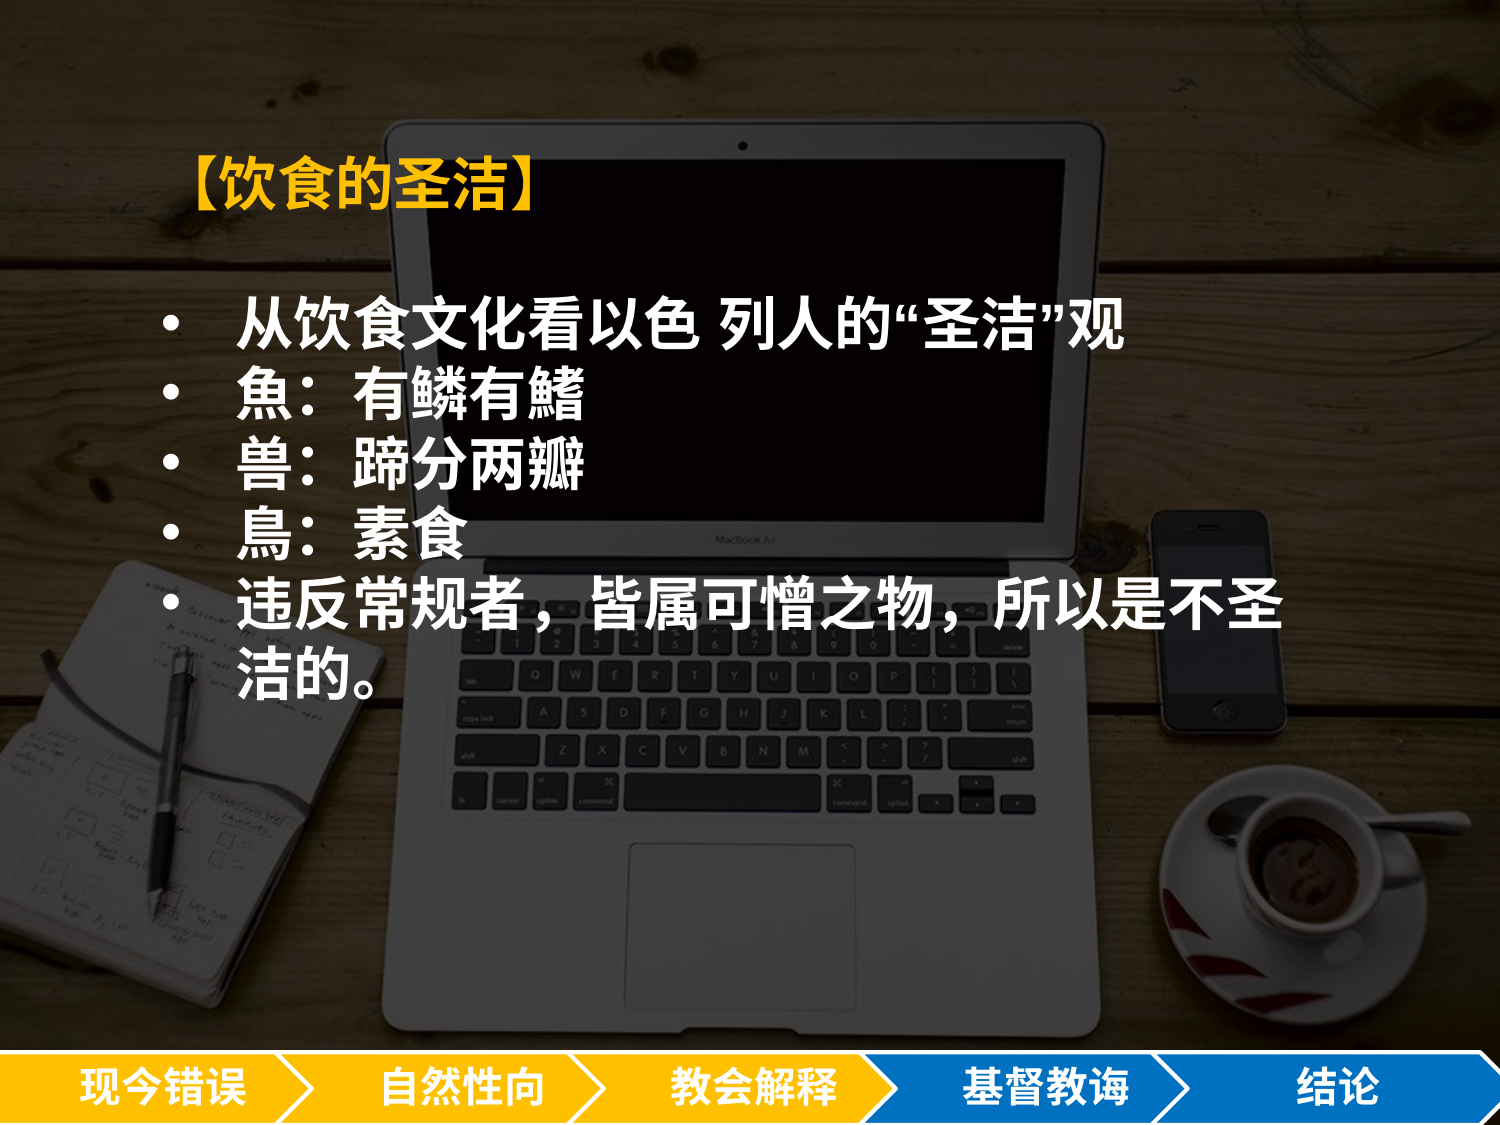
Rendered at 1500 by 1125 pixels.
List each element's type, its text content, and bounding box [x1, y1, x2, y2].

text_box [0, 1051, 1500, 1125]
text_box 【饮食的圣洁】 从饮食文化看以色 列人的“圣洁”观 魚：有鳞有鰭 兽：蹄分两瓣 鳥：素食 违反常规者，皆属可憎之物，所以是不圣洁的。 [145, 139, 1354, 785]
text_box [0, 0, 1500, 1050]
